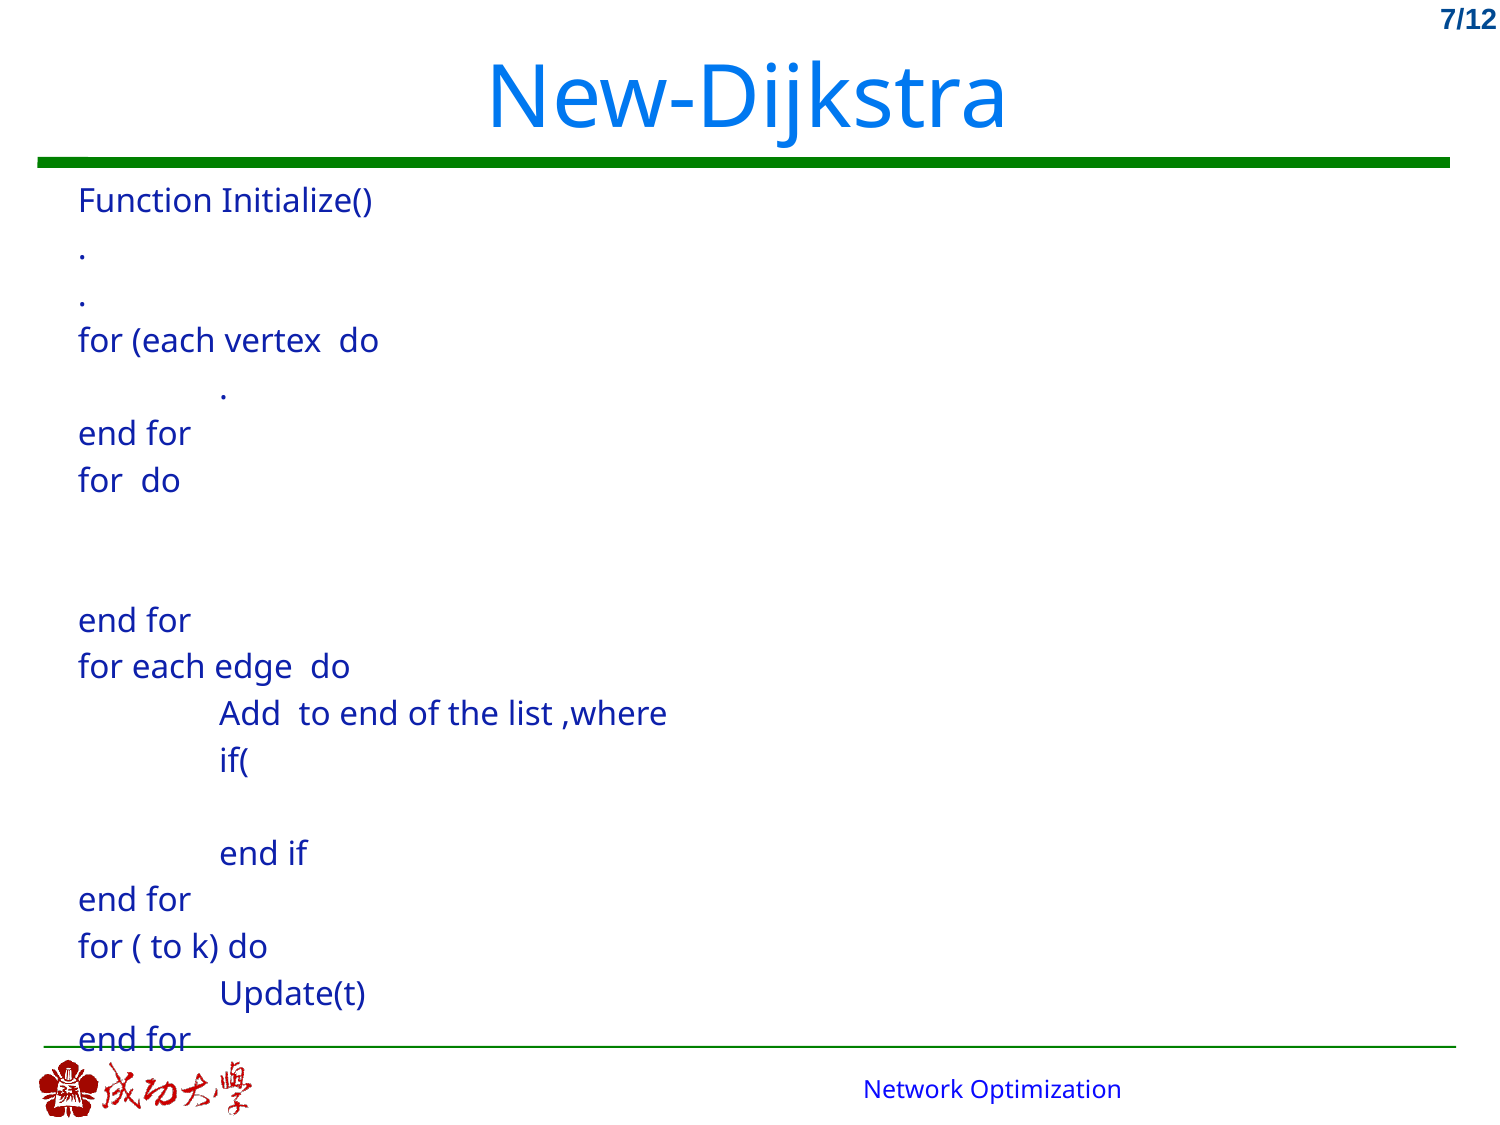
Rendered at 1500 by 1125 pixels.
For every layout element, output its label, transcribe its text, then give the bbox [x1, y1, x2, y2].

footer Network Optimization [513, 1058, 1472, 1119]
title New-Dijkstra [12, 12, 1483, 173]
picture [35, 1058, 254, 1118]
